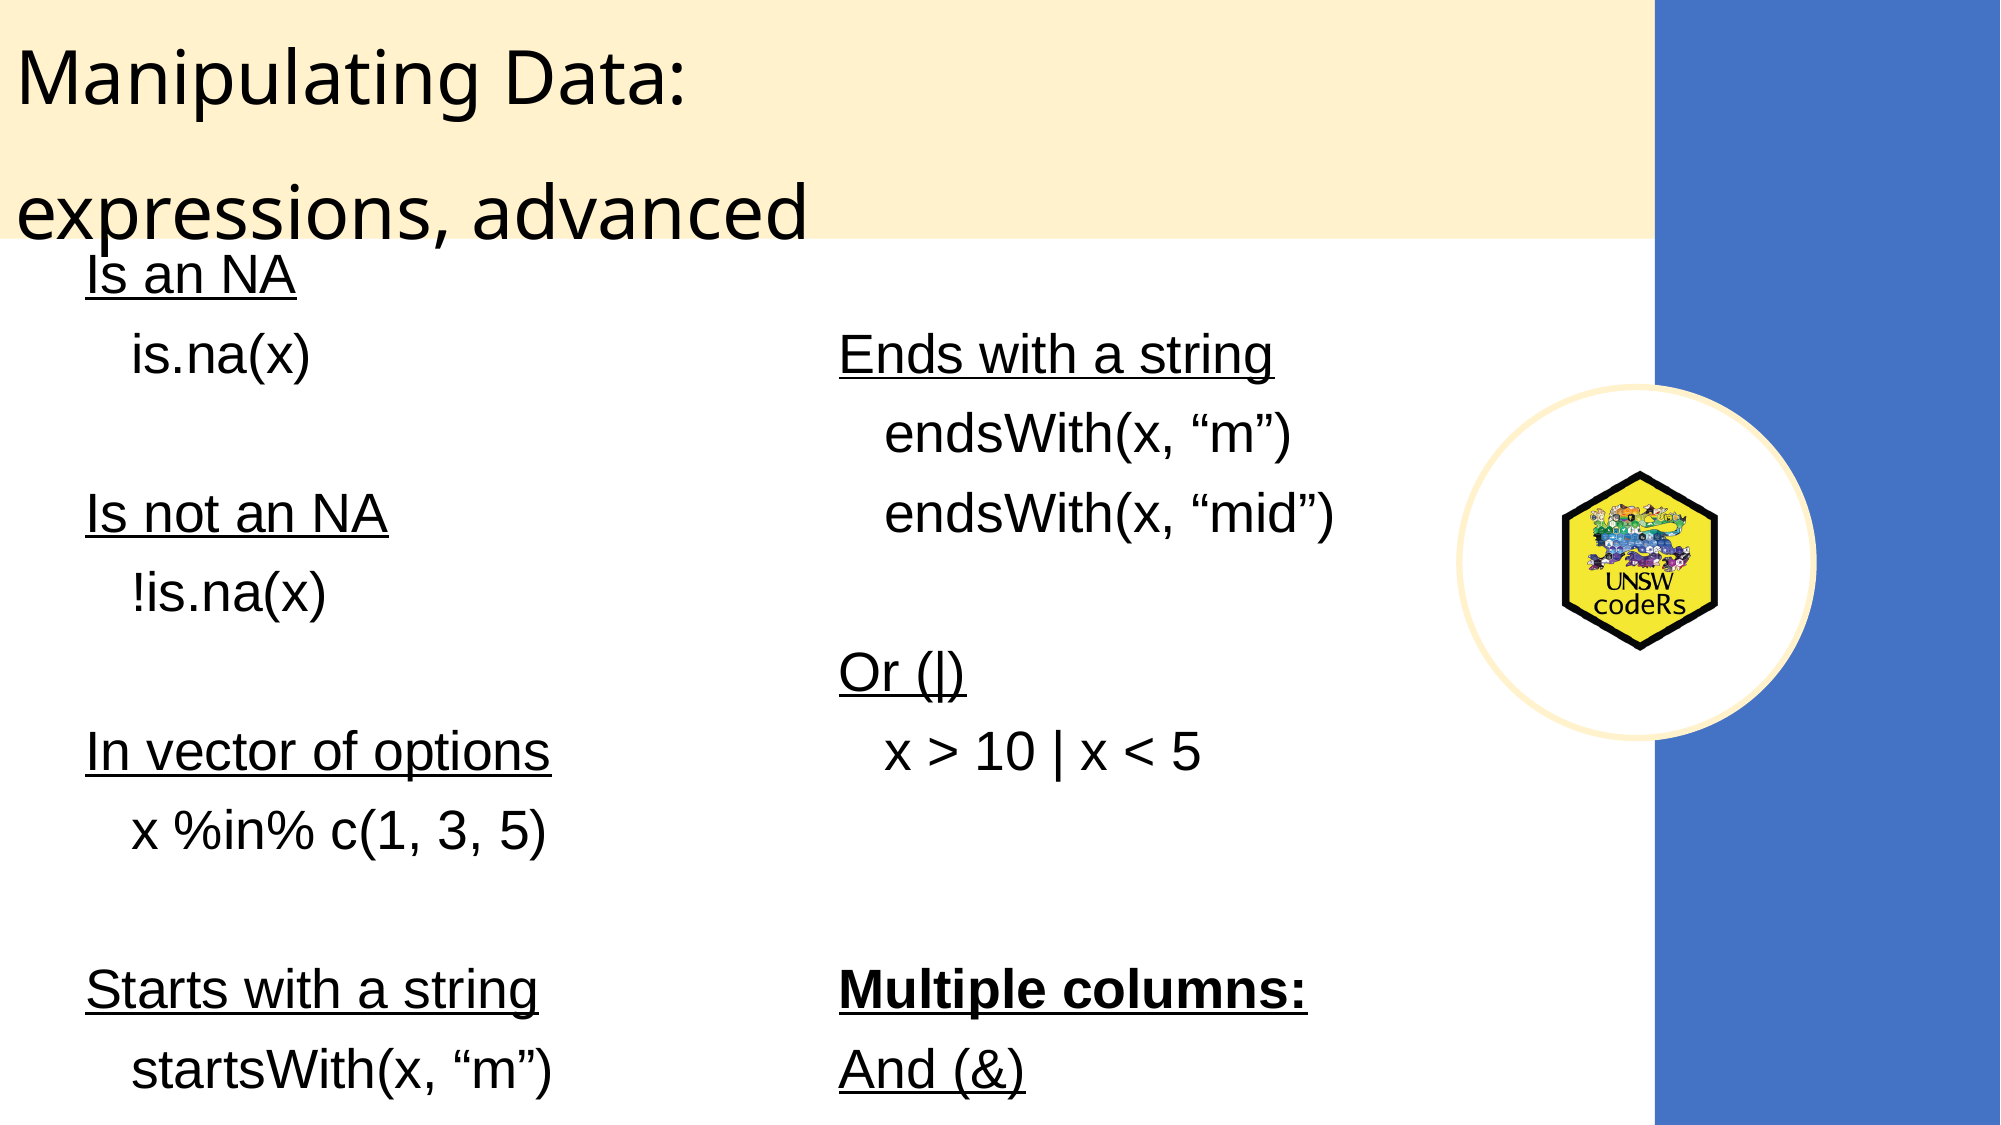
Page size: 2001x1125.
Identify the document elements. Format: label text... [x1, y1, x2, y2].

text_box [1458, 385, 1815, 740]
title Manipulating Data: expressions, advanced [0, 0, 1654, 239]
picture [1554, 468, 1722, 657]
text_box [1654, 0, 2000, 1125]
list Is an NA is.na(x) Is not an NA !is.na(x) In vector of options x %in% c(1, 3, 5) Starts with a string startsWith(x, “m”) startsWith(x, “mid”) Ends with a string endsWith(x, “m”) endsWith(x, “mid”) Or (|) x > 10 | x < 5 Multiple columns: And (&) startsWith(x, “m”) & y > 10 [70, 238, 1608, 1125]
